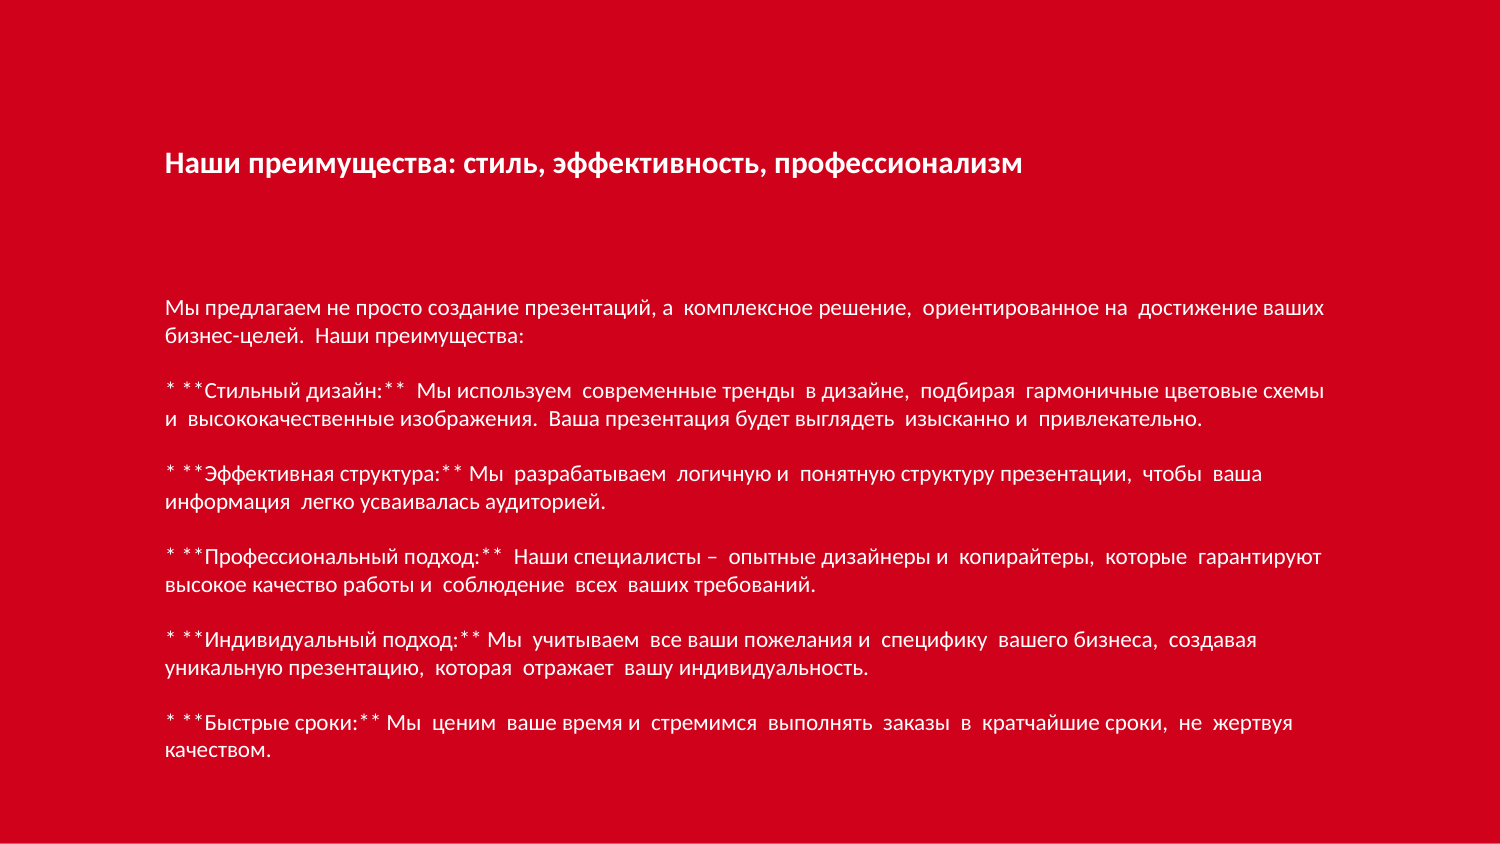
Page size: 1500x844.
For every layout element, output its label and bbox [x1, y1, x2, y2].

text_box [0, 0, 1500, 844]
